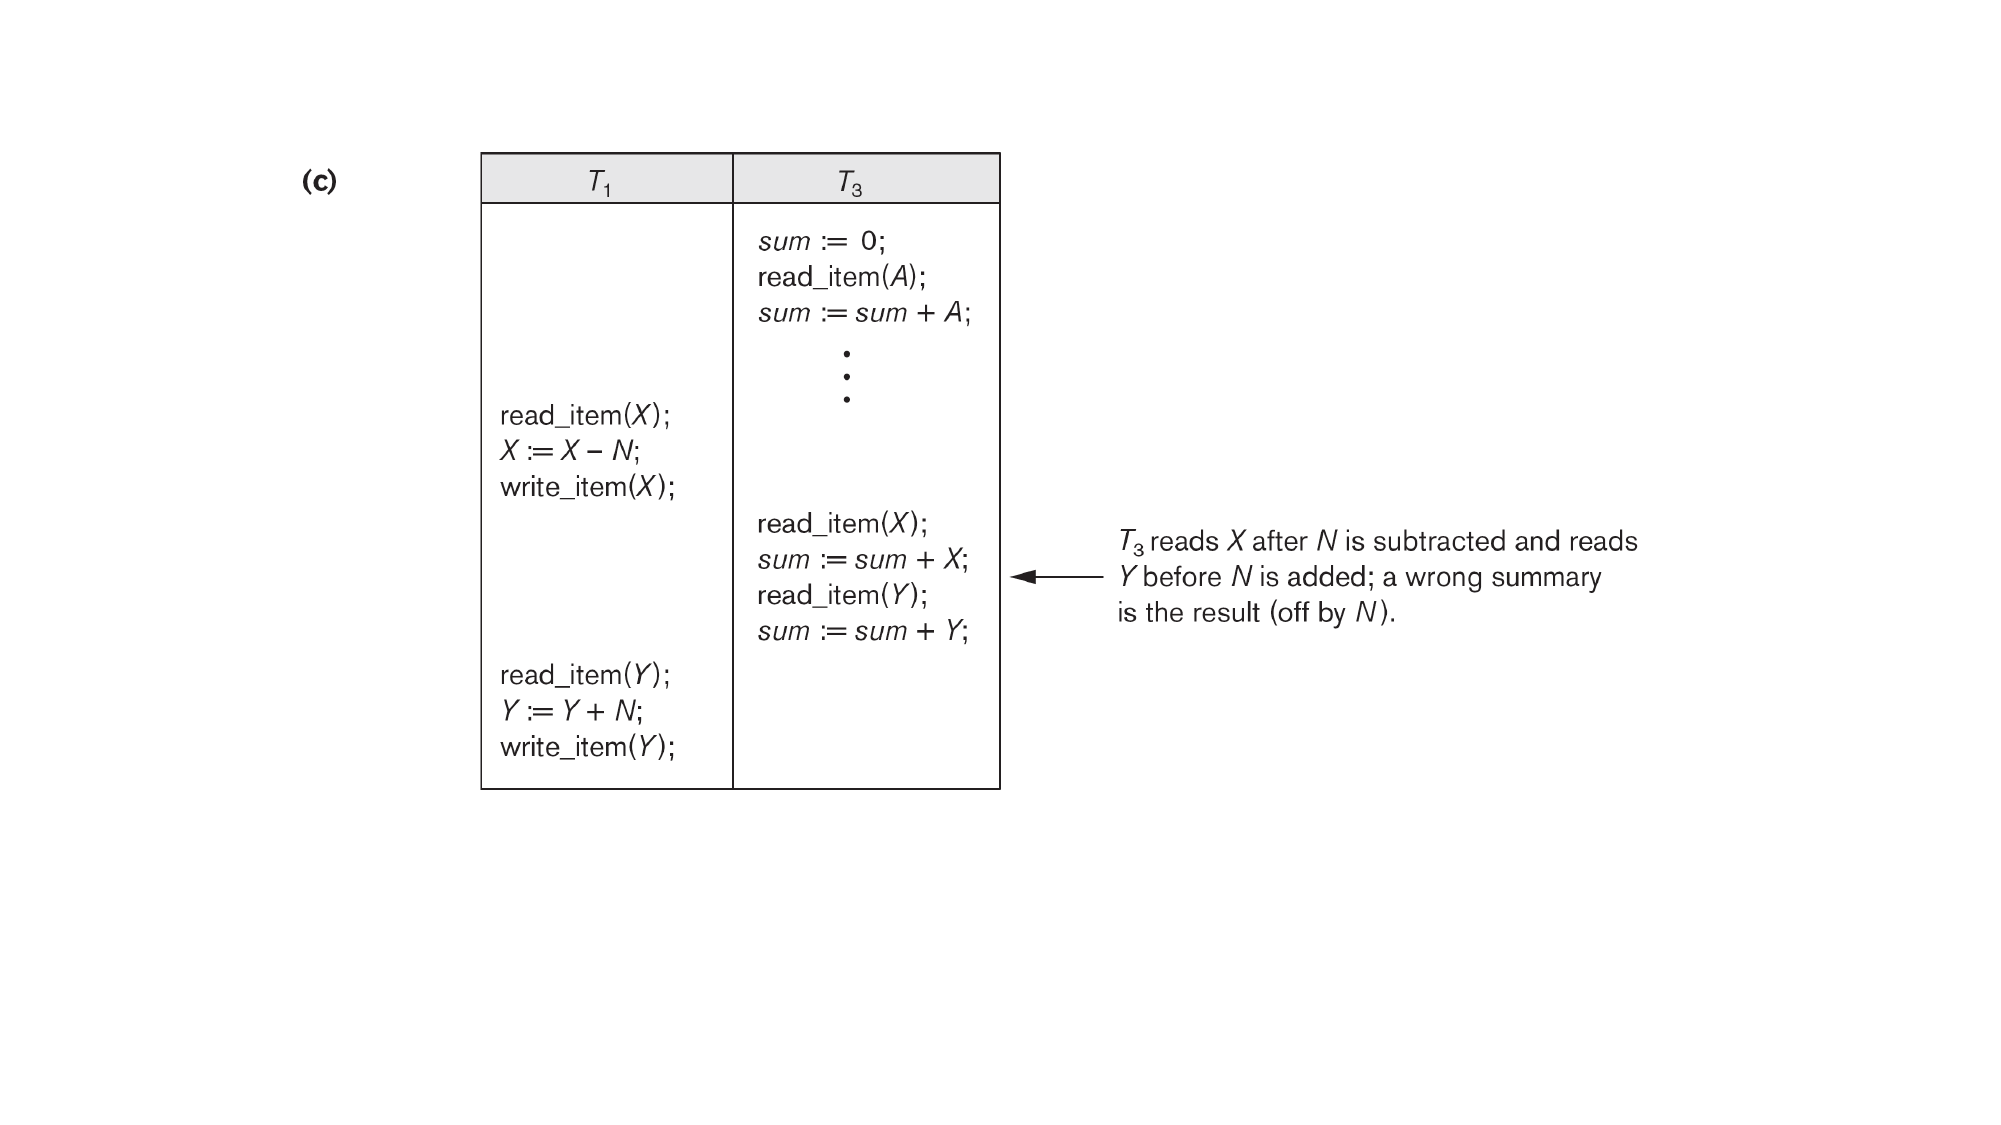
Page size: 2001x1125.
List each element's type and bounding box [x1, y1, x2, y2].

picture [249, 137, 1663, 815]
